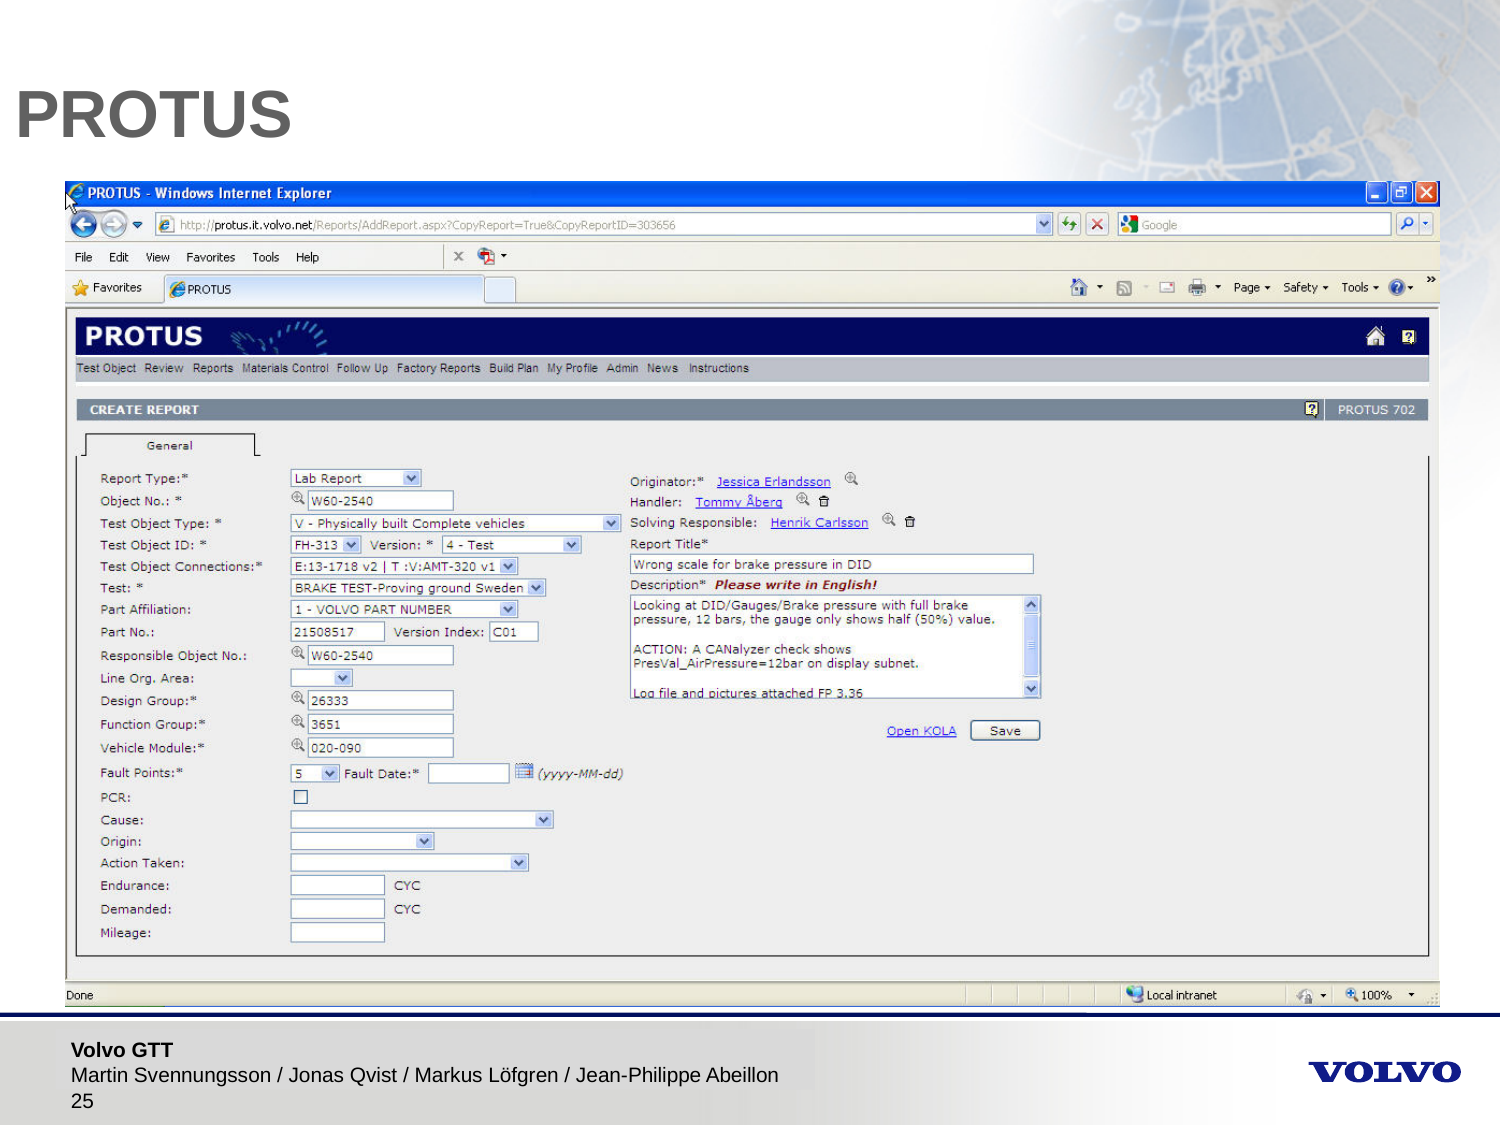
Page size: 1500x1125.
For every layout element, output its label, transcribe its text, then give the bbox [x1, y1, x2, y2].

title PROTUS [0, 72, 1377, 261]
picture [0, 1021, 1308, 1125]
picture [65, 0, 1500, 1008]
footer Volvo GTT Martin Svennungsson / Jonas Qvist / Markus Löfgren / Jean-Philippe Abeillon [55, 1028, 816, 1090]
slide_number 25 [55, 1090, 139, 1121]
